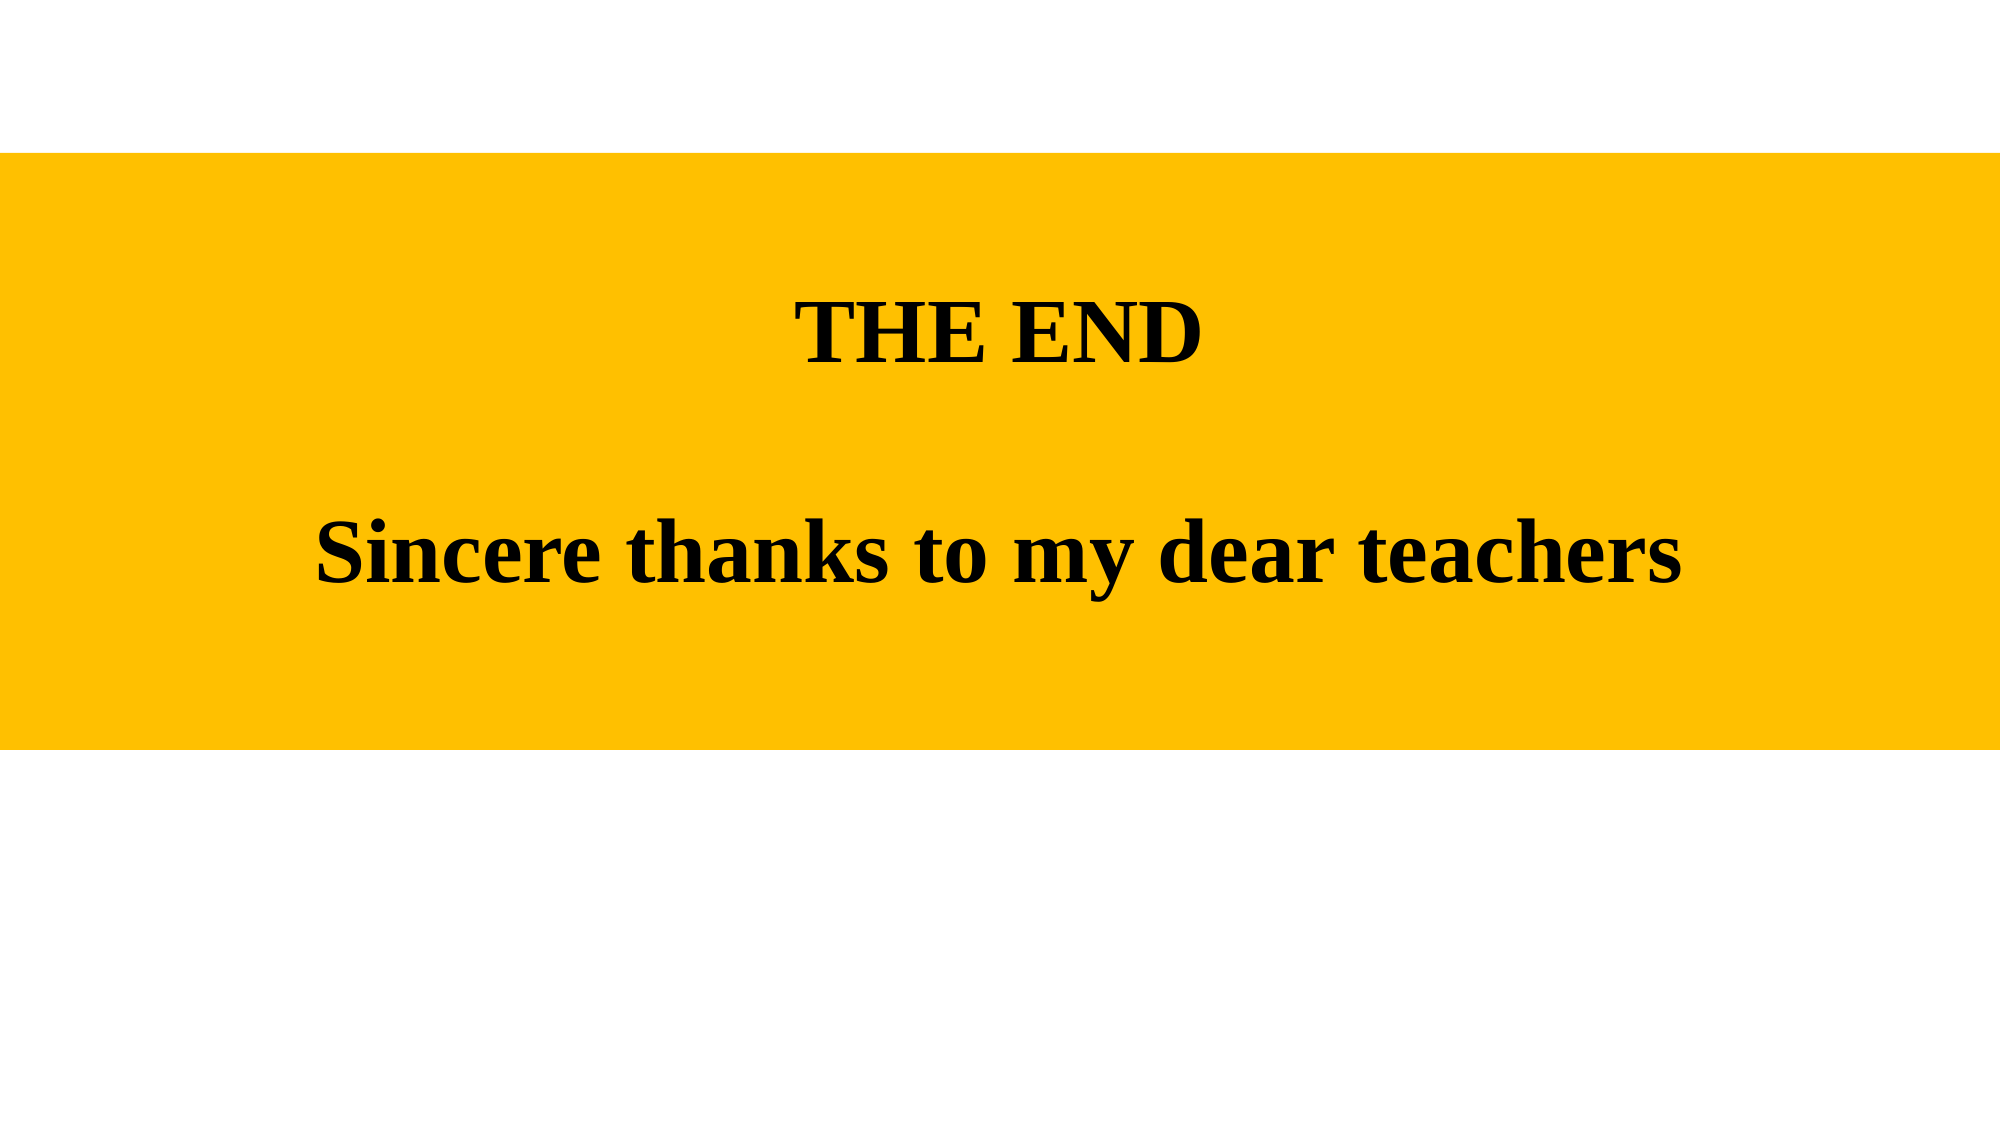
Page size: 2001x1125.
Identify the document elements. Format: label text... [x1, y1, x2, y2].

title THE END Sincere thanks to my dear teachers [0, 152, 2000, 750]
